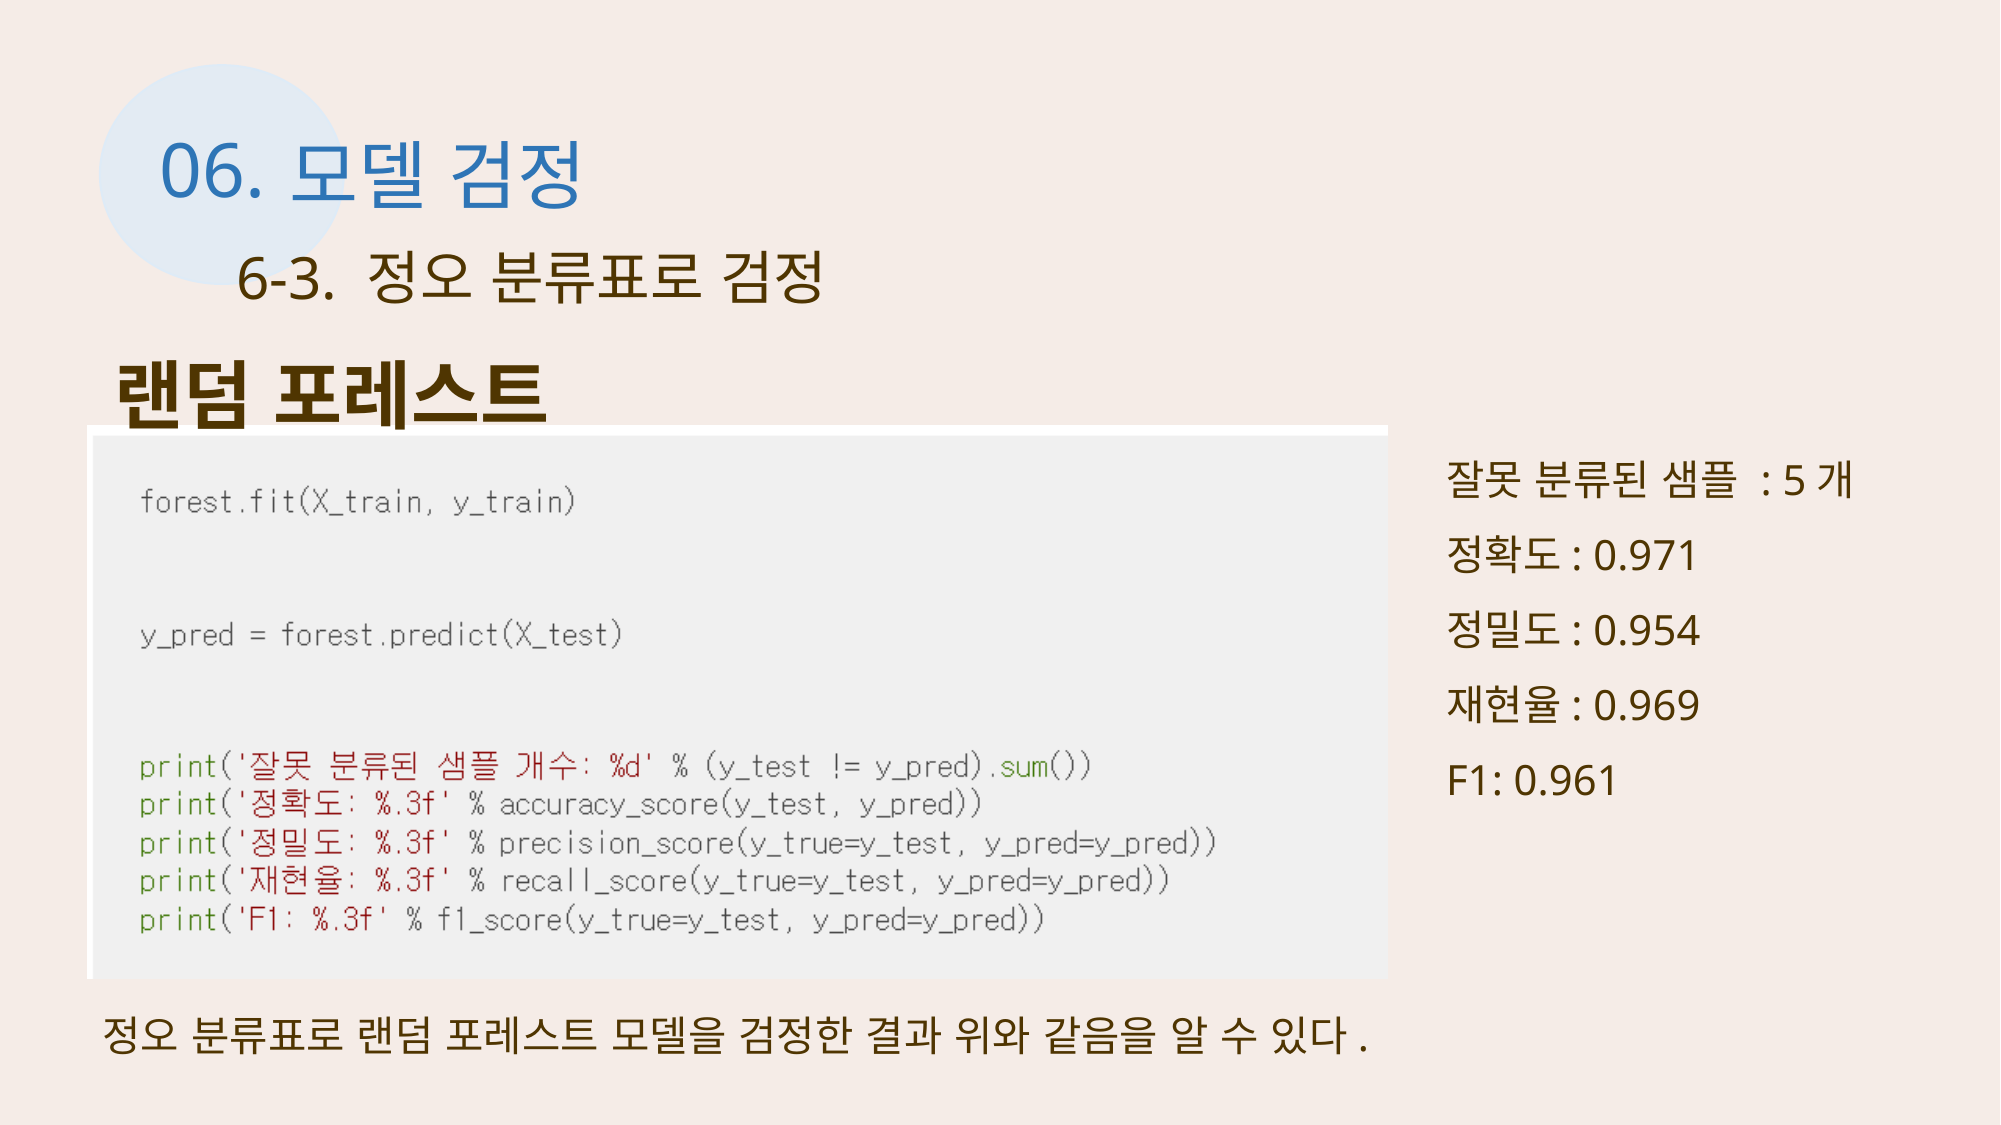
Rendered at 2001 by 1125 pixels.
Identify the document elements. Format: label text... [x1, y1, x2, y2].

picture [87, 425, 1388, 979]
text_box 정오 분류표로 랜덤 포레스트 모델을 검정한 결과 위와 같음을 알 수 있다. [87, 977, 1832, 1068]
text_box 6-3. 정오 분류표로 검정 [221, 233, 1768, 319]
text_box 잘못 분류된 샘플 : 5개 정확도: 0.971 정밀도: 0.954 재현율: 0.969 F1: 0.961 [1431, 421, 1957, 811]
text_box 모델 검정 [274, 121, 913, 227]
text_box 06. [145, 115, 312, 221]
text_box 랜덤 포레스트 [99, 340, 891, 425]
text_box [98, 64, 330, 285]
